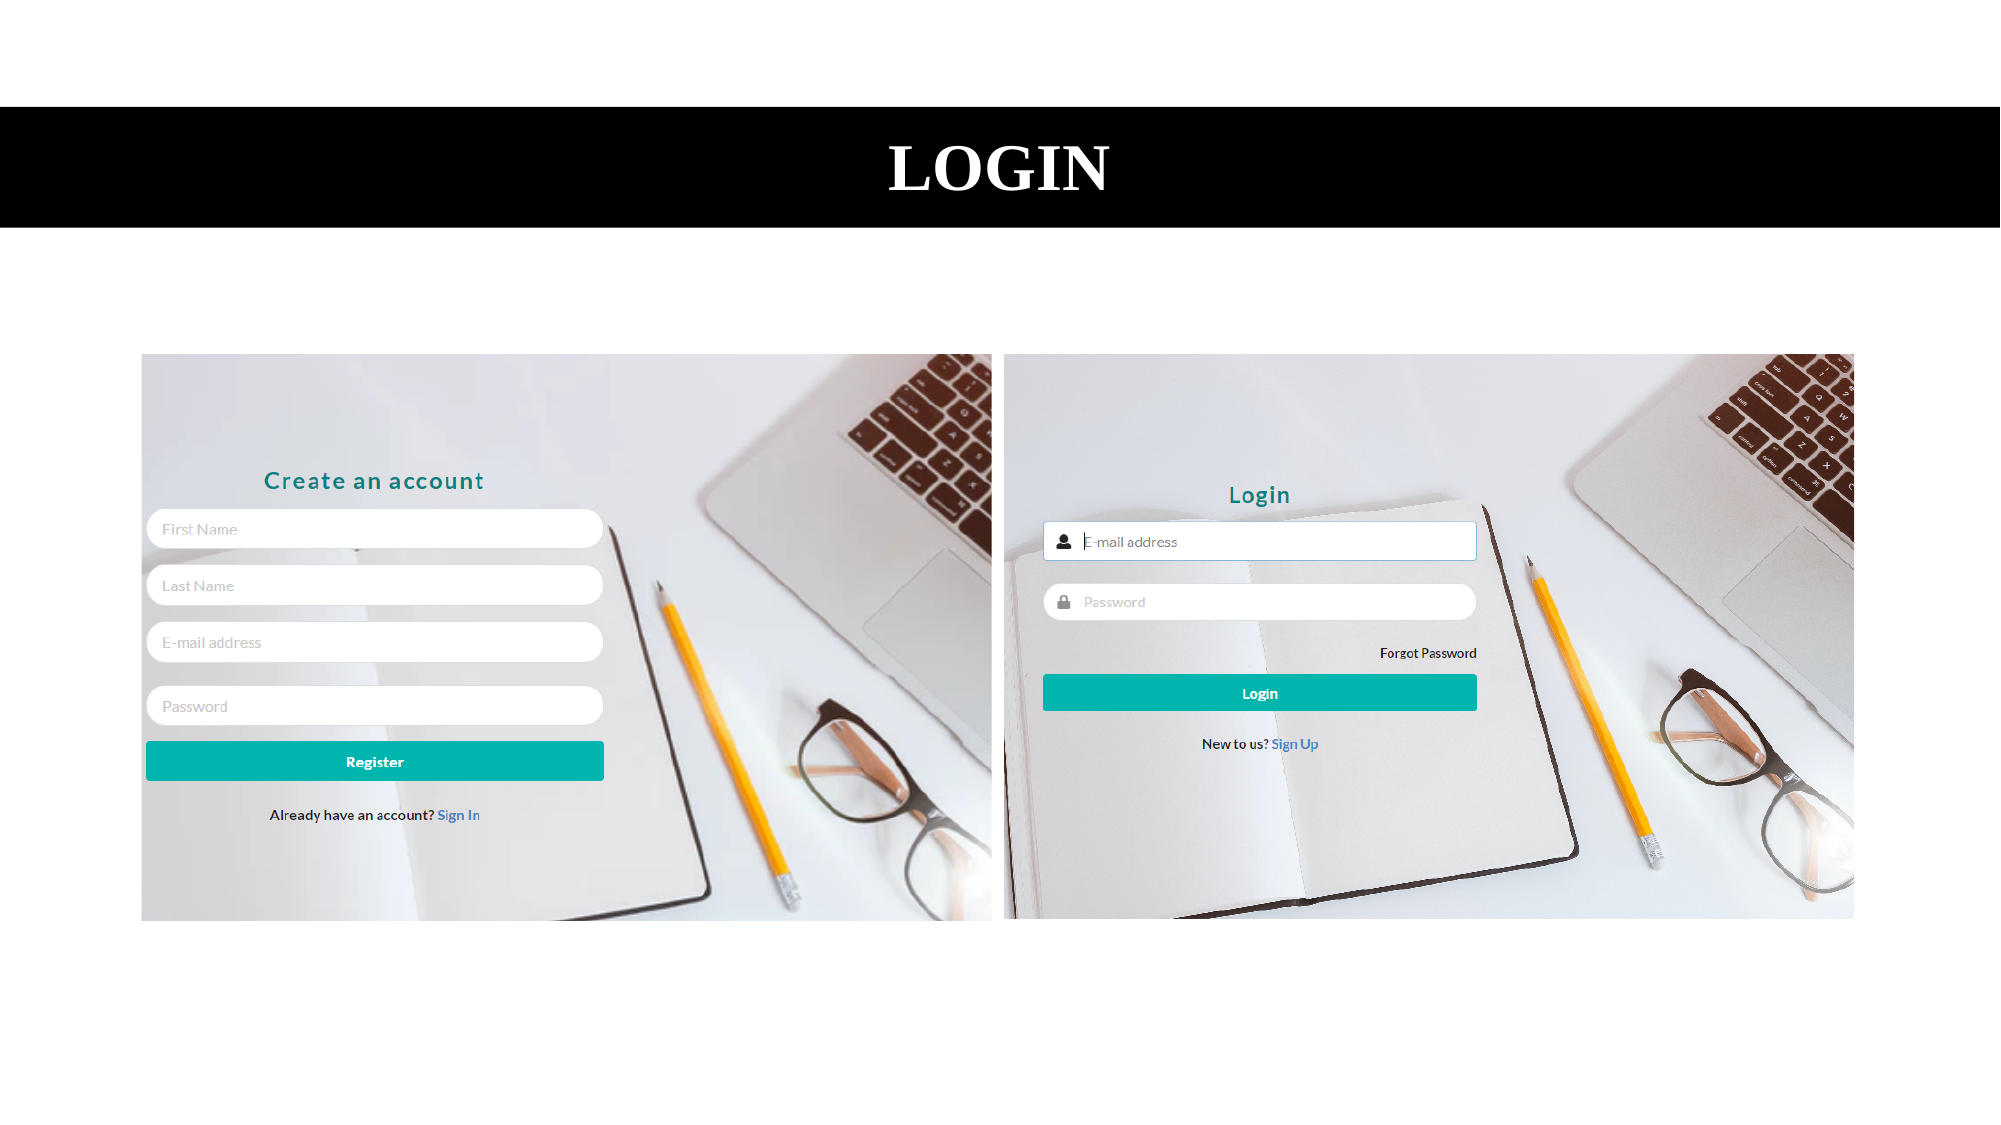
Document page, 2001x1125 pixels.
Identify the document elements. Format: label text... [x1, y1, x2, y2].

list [141, 354, 992, 921]
title LOGIN [137, 110, 1863, 228]
picture [1004, 354, 1855, 921]
text_box [0, 106, 2000, 229]
